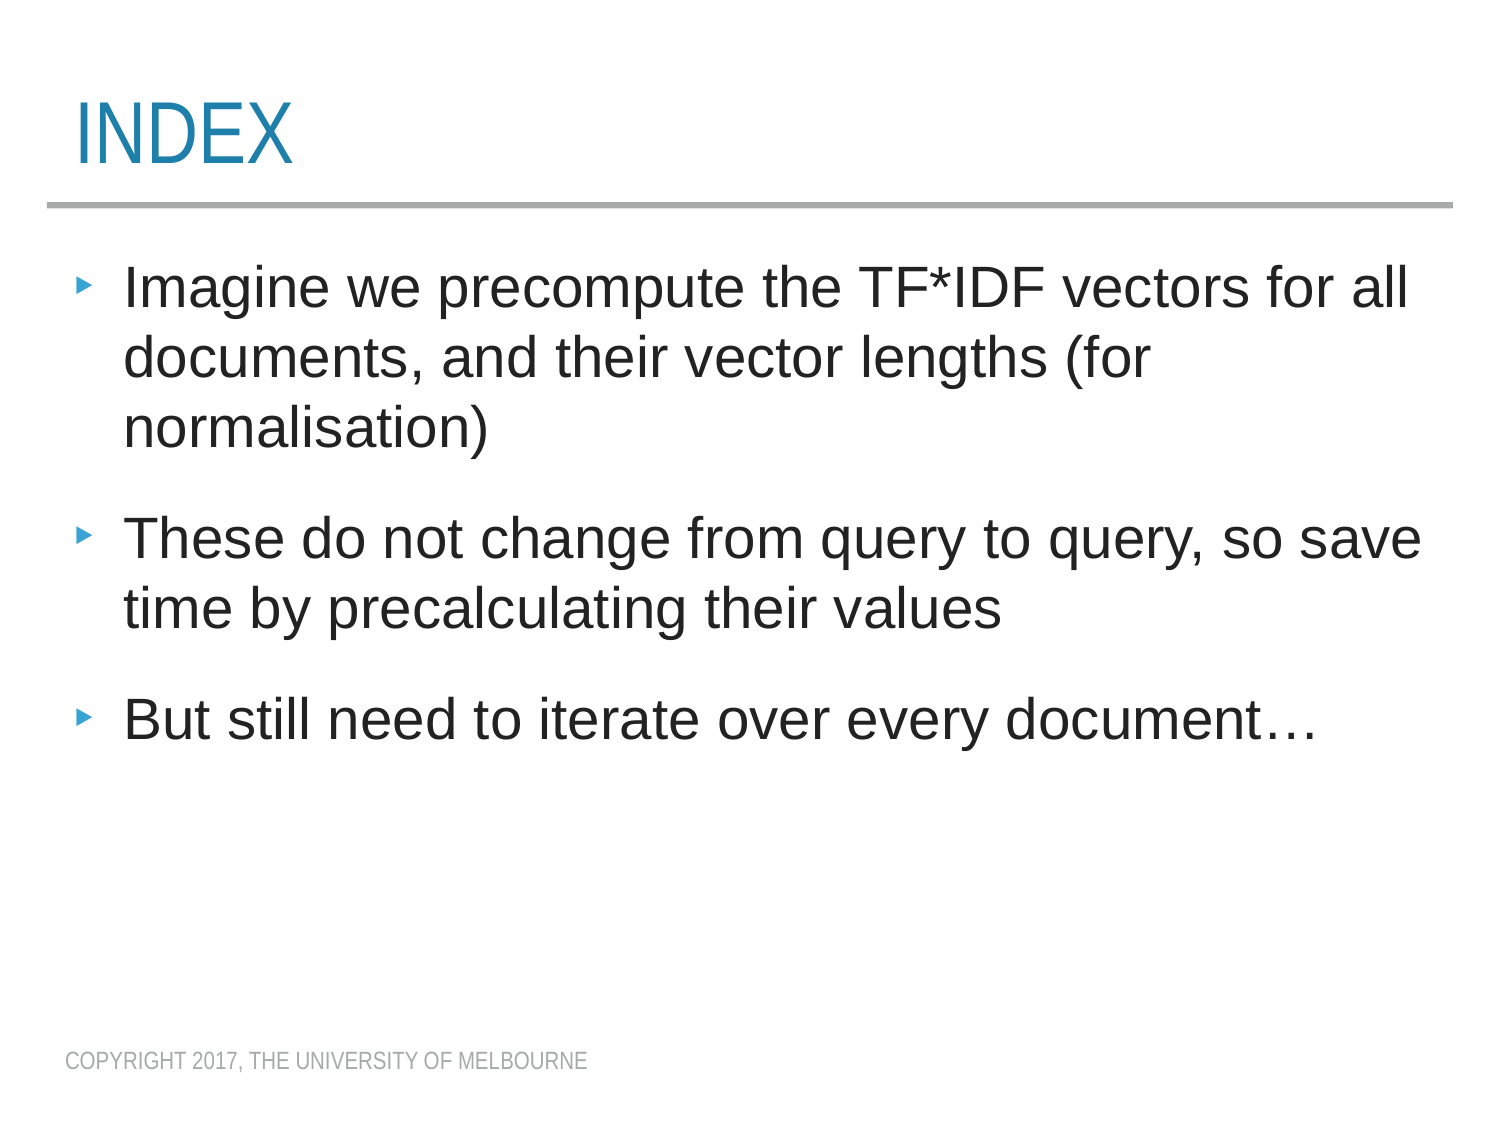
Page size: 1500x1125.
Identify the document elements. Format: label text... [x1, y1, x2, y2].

list Imagine we precompute the TF*IDF vectors for all documents, and their vector lengths (for normalisation) These do not change from query to query, so save time by precalculating their values But still need to iterate over every document… [63, 240, 1471, 1067]
title Index [65, 0, 1474, 190]
